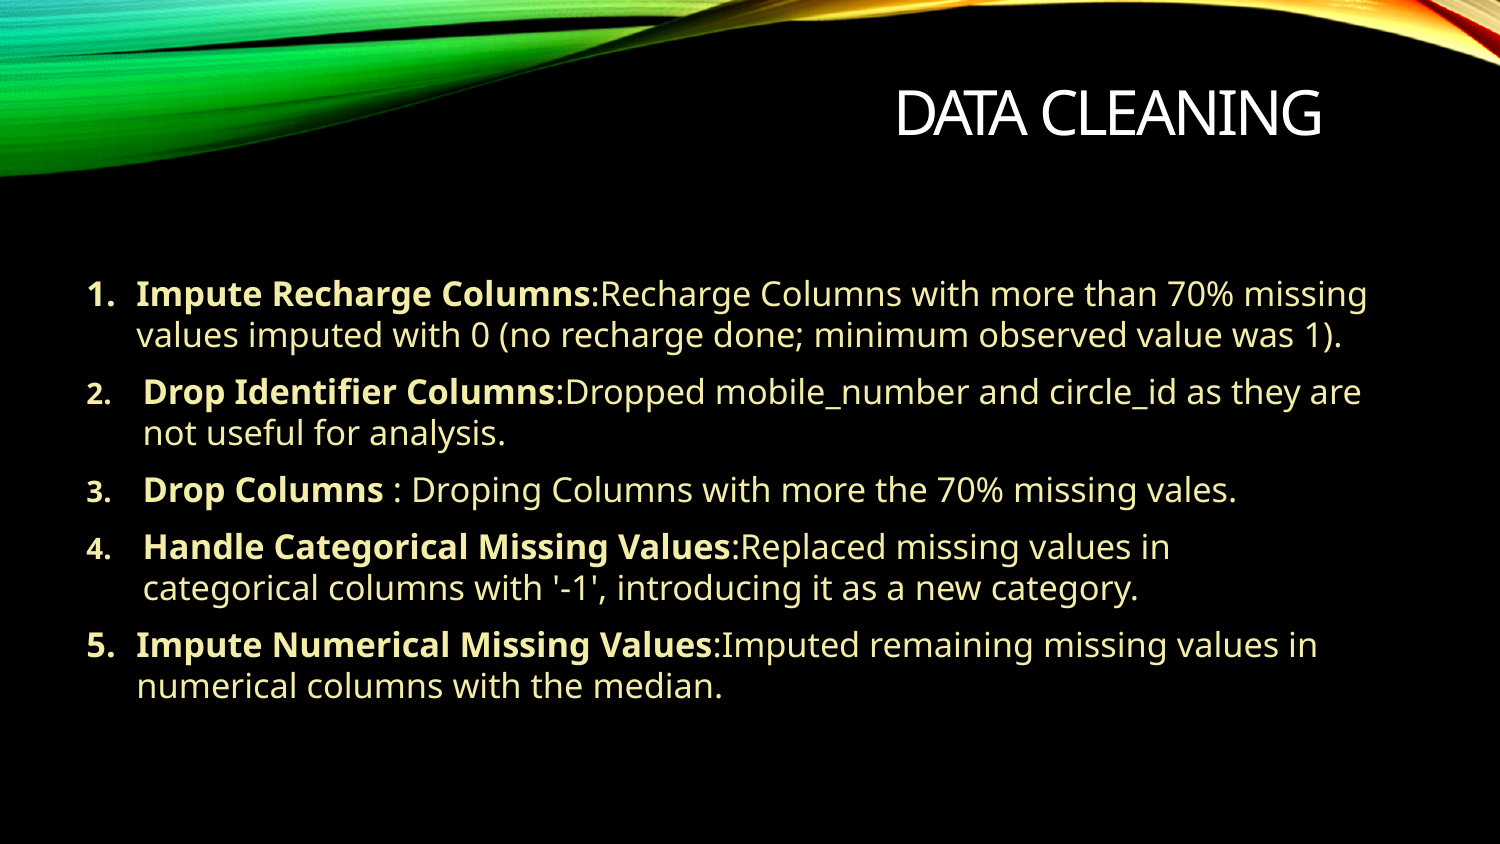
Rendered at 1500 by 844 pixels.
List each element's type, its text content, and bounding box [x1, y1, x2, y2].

title Data Cleaning [862, 37, 1325, 181]
picture [0, 0, 1500, 178]
list Impute Recharge Columns:Recharge Columns with more than 70% missing values imputed with 0 (no recharge done; minimum observed value was 1). Drop Identifier Columns:Dropped mobile_number and circle_id as they are not useful for analysis. Drop Columns : Droping Columns with more the 70% missing vales. Handle Categorical Missing Values:Replaced missing values in categorical columns with '-1', introducing it as a new category. Impute Numerical Missing Values:Imputed remaining missing values in numerical columns with the median. [84, 270, 1416, 747]
